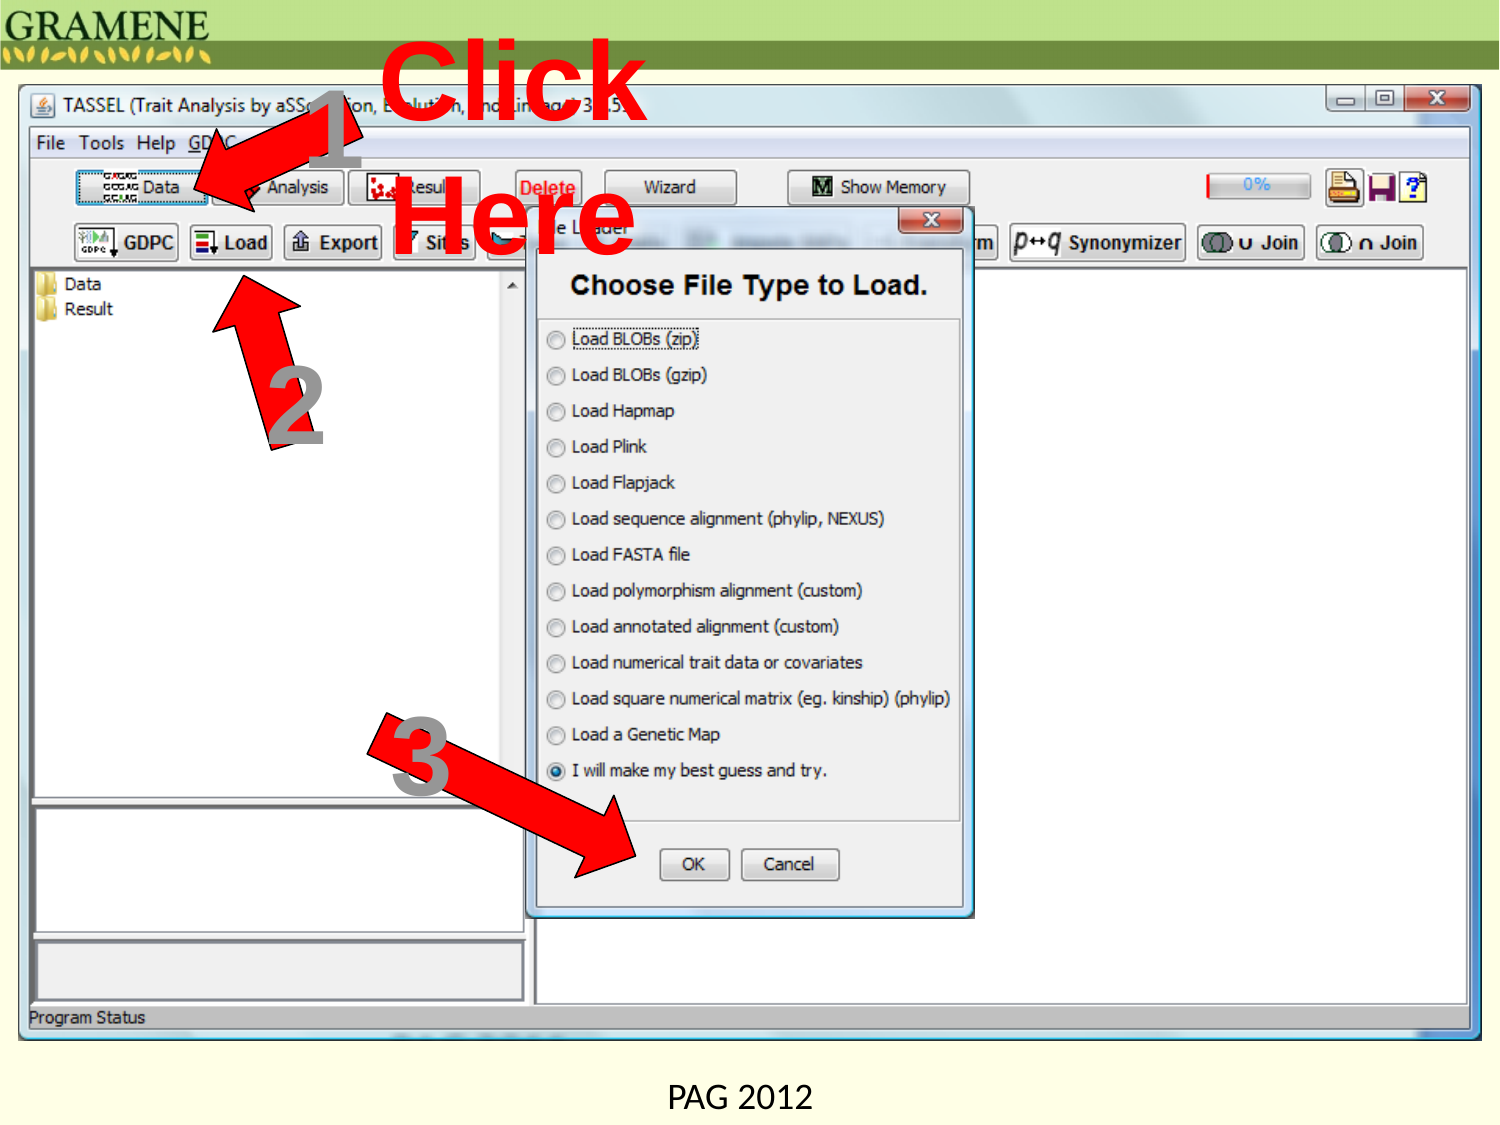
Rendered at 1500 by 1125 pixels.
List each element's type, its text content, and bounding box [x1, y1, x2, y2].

picture [18, 84, 1482, 1041]
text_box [222, 271, 344, 477]
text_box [362, 674, 650, 841]
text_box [185, 48, 382, 201]
picture [663, 0, 1500, 70]
picture [0, 0, 363, 70]
text_box Click Here [363, 0, 663, 82]
